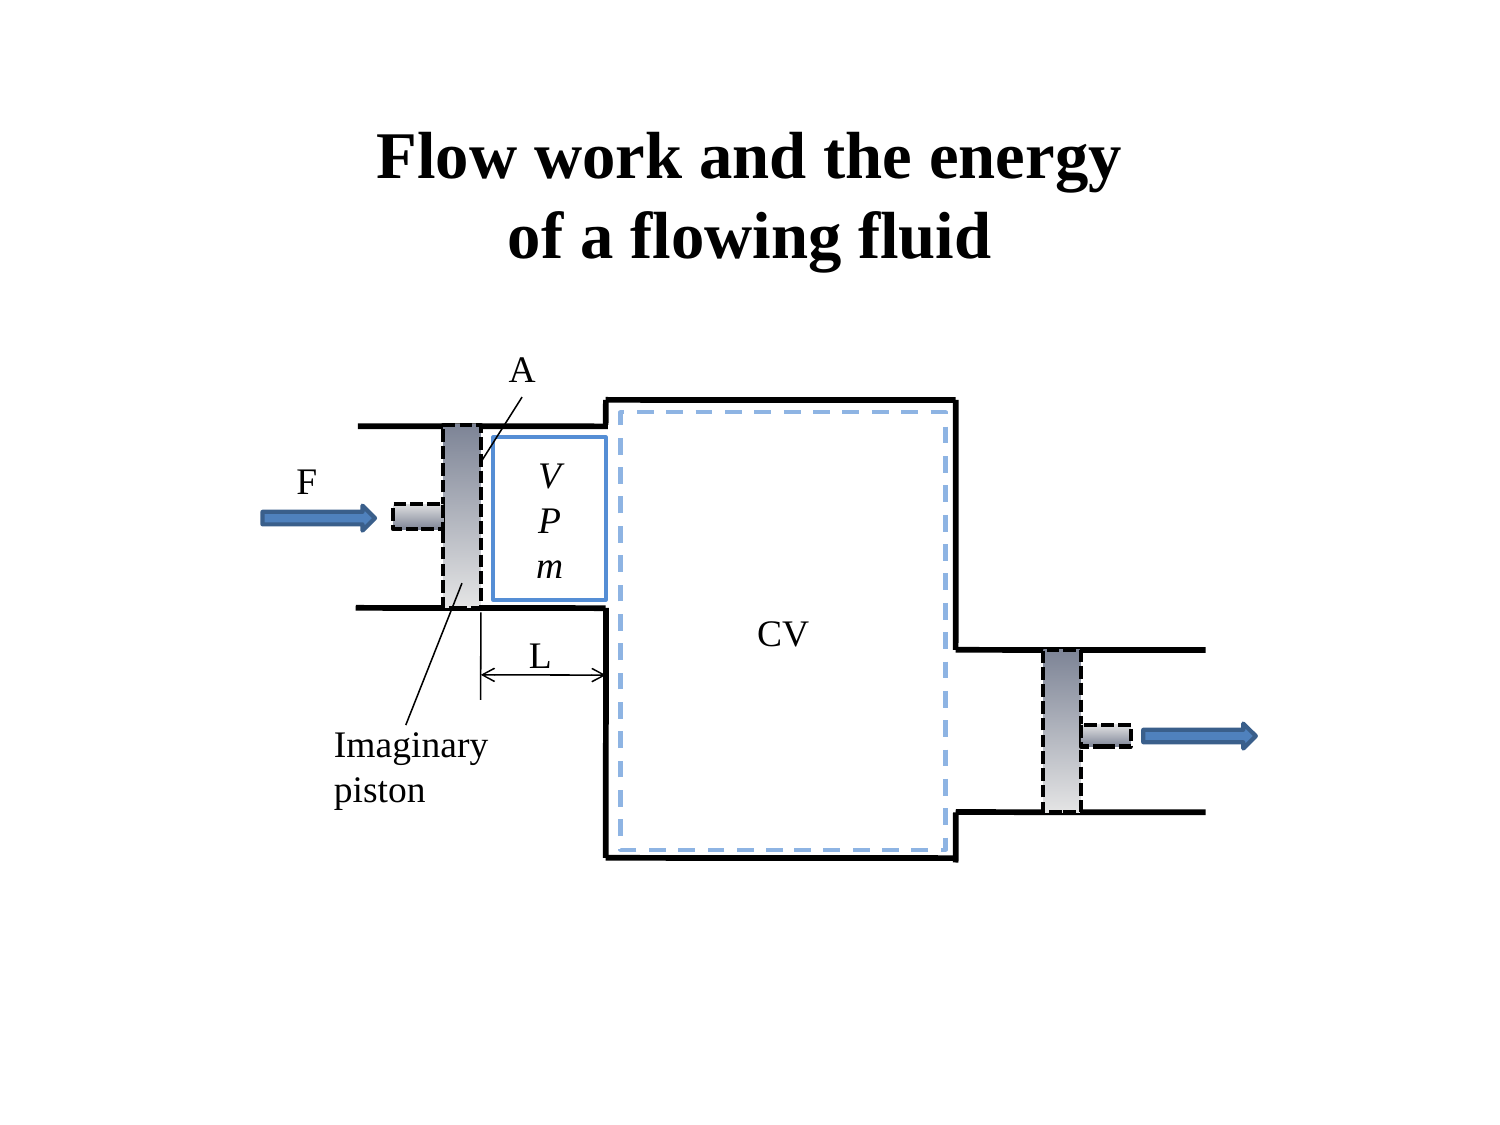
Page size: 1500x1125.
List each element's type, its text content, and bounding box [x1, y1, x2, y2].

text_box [262, 337, 1256, 863]
text_box Flow work and the energy of a flowing fluid [74, 104, 1425, 250]
